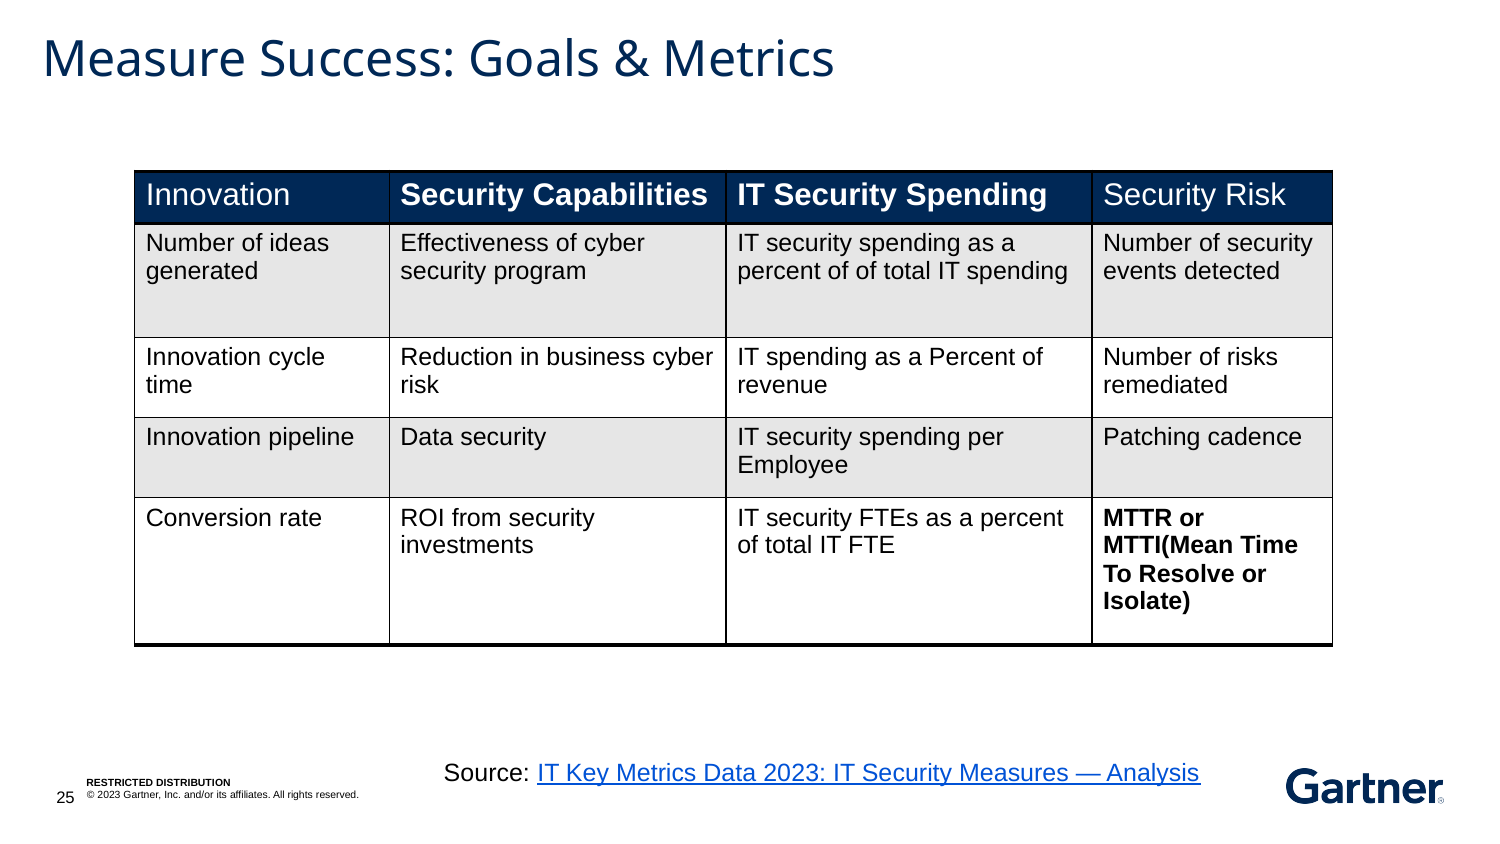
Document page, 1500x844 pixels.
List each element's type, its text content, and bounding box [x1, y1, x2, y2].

table_header IT Security Spending [727, 173, 1091, 222]
table_header Innovation [135, 173, 389, 222]
text_box Source: IT Key Metrics Data 2023: IT Security Measures — Analysis [428, 741, 1269, 809]
table_cell MTTR or MTTI(Mean Time To Resolve or Isolate) [1093, 498, 1332, 643]
picture [1286, 768, 1444, 804]
table_header Security Risk [1093, 173, 1332, 222]
table_cell Number of security events detected [1093, 225, 1332, 337]
table_cell ROI from security investments [390, 498, 725, 643]
table_cell Data security [390, 418, 725, 497]
table_cell Patching cadence [1093, 418, 1332, 497]
table_cell IT security FTEs as a percent of total IT FTE [727, 498, 1091, 643]
table_cell Reduction in business cyber risk [390, 338, 725, 417]
table_cell Innovation pipeline [135, 418, 389, 497]
table_header Security Capabilities [390, 173, 725, 222]
table_cell Number of ideas generated [135, 225, 389, 337]
table_cell IT security spending per Employee [727, 418, 1091, 497]
table_cell Innovation cycle time [135, 338, 389, 417]
table_cell Conversion rate [135, 498, 389, 643]
table_cell Number of risks remediated [1093, 338, 1332, 417]
table_cell IT spending as a Percent of revenue [727, 338, 1091, 417]
table_cell Effectiveness of cyber security program [390, 225, 725, 337]
table_cell IT security spending as a percent of of total IT spending [727, 225, 1091, 337]
title Measure Success: Goals & Metrics [42, 33, 1083, 76]
